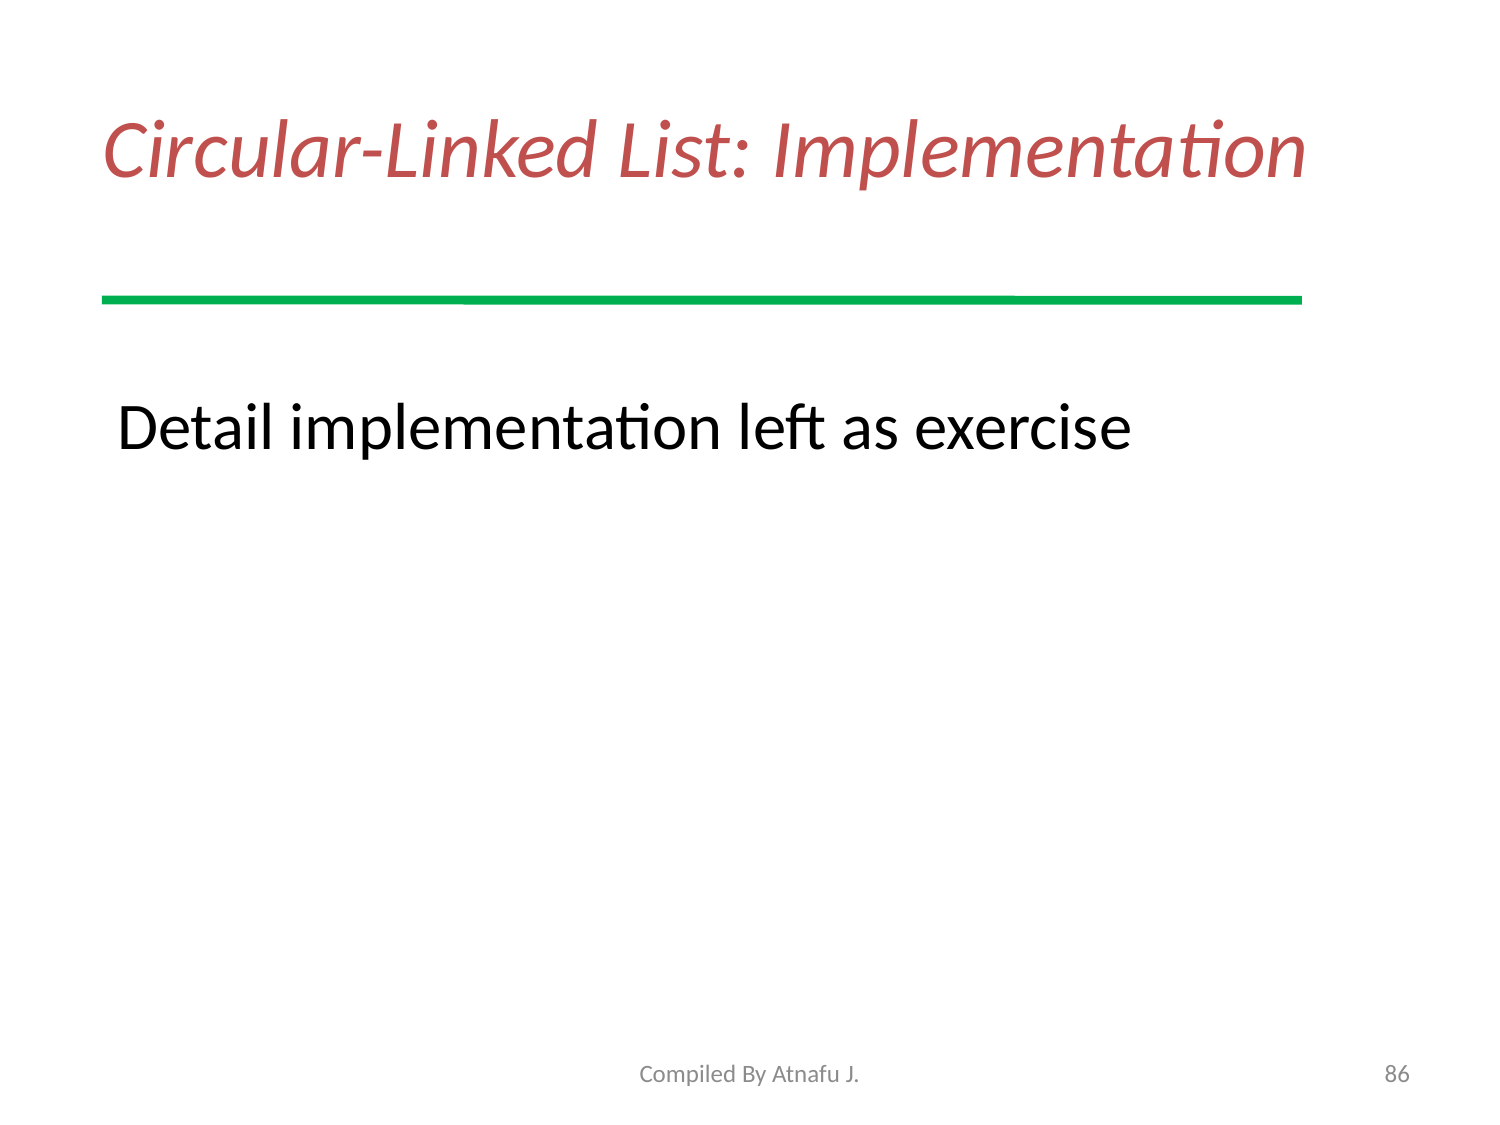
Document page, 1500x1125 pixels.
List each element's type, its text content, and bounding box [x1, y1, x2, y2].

list Detail implementation left as exercise [101, 375, 1377, 1050]
slide_number 86 [1074, 1042, 1425, 1103]
title Circular-Linked List: Implementation [87, 50, 1438, 238]
footer Compiled By Atnafu J. [512, 1042, 988, 1103]
